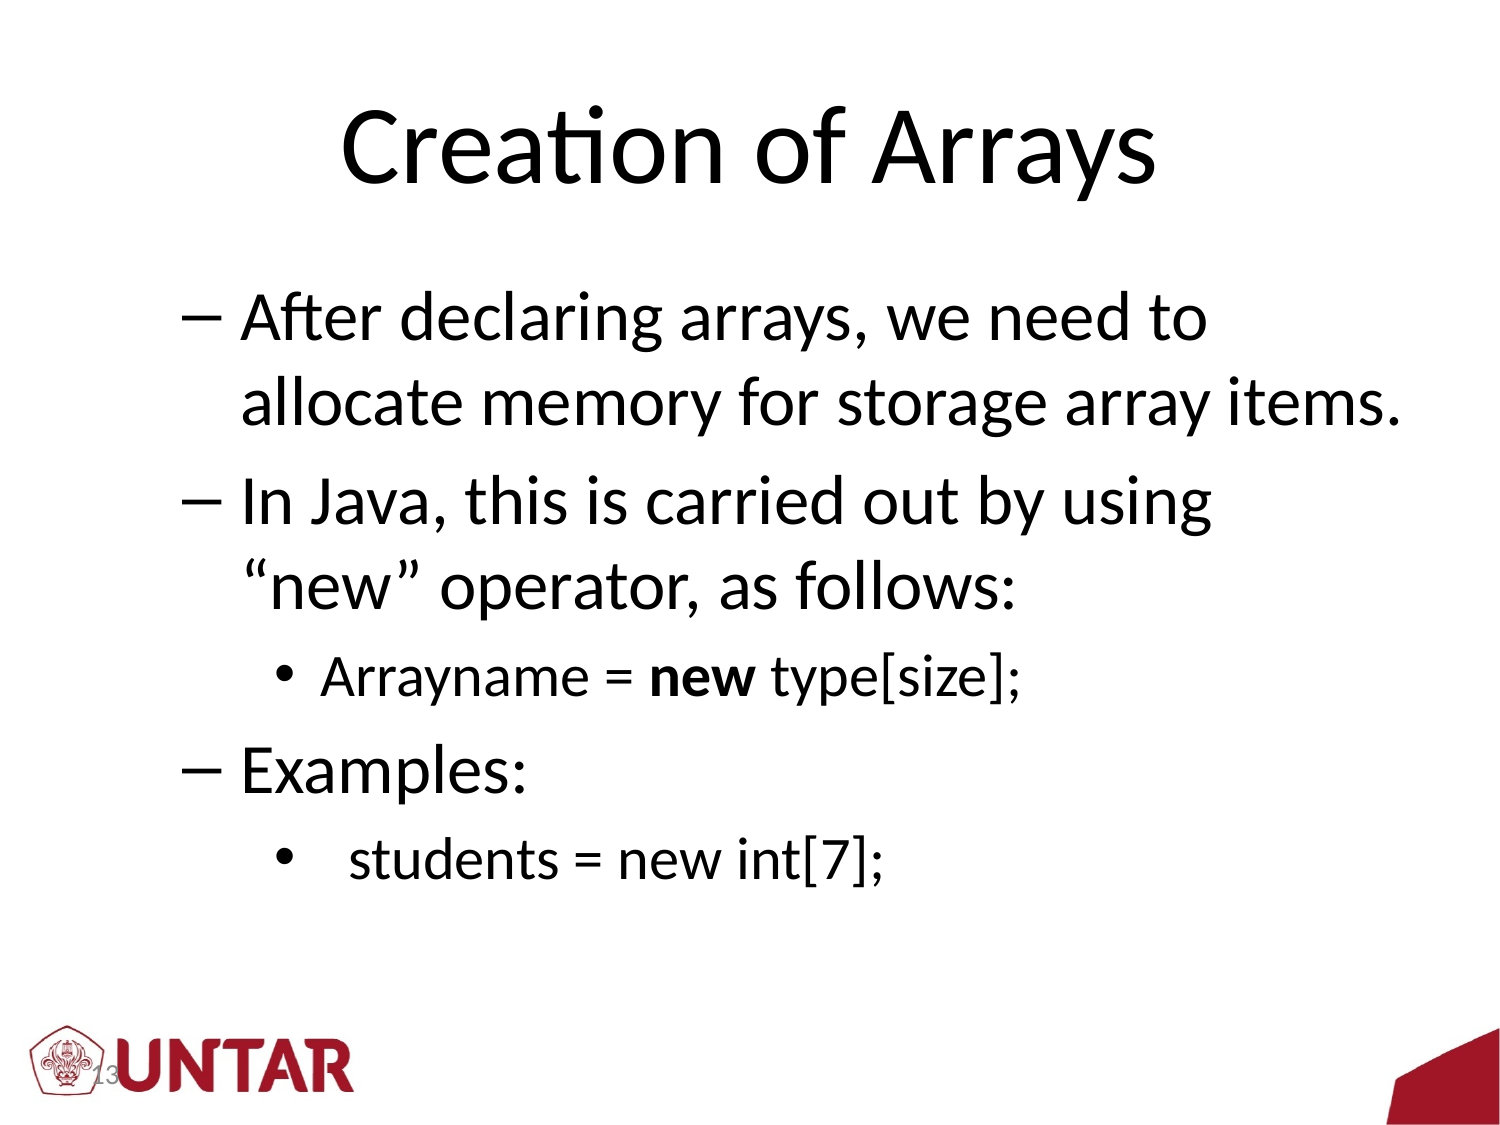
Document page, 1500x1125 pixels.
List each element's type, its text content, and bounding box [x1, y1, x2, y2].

list After declaring arrays, we need to allocate memory for storage array items. In Java, this is carried out by using “new” operator, as follows: Arrayname = new type[size]; Examples: students = new int[7]; [75, 262, 1425, 1005]
title Creation of Arrays [75, 45, 1425, 233]
text_box 13 [75, 1042, 425, 1103]
picture [0, 0, 1500, 1125]
